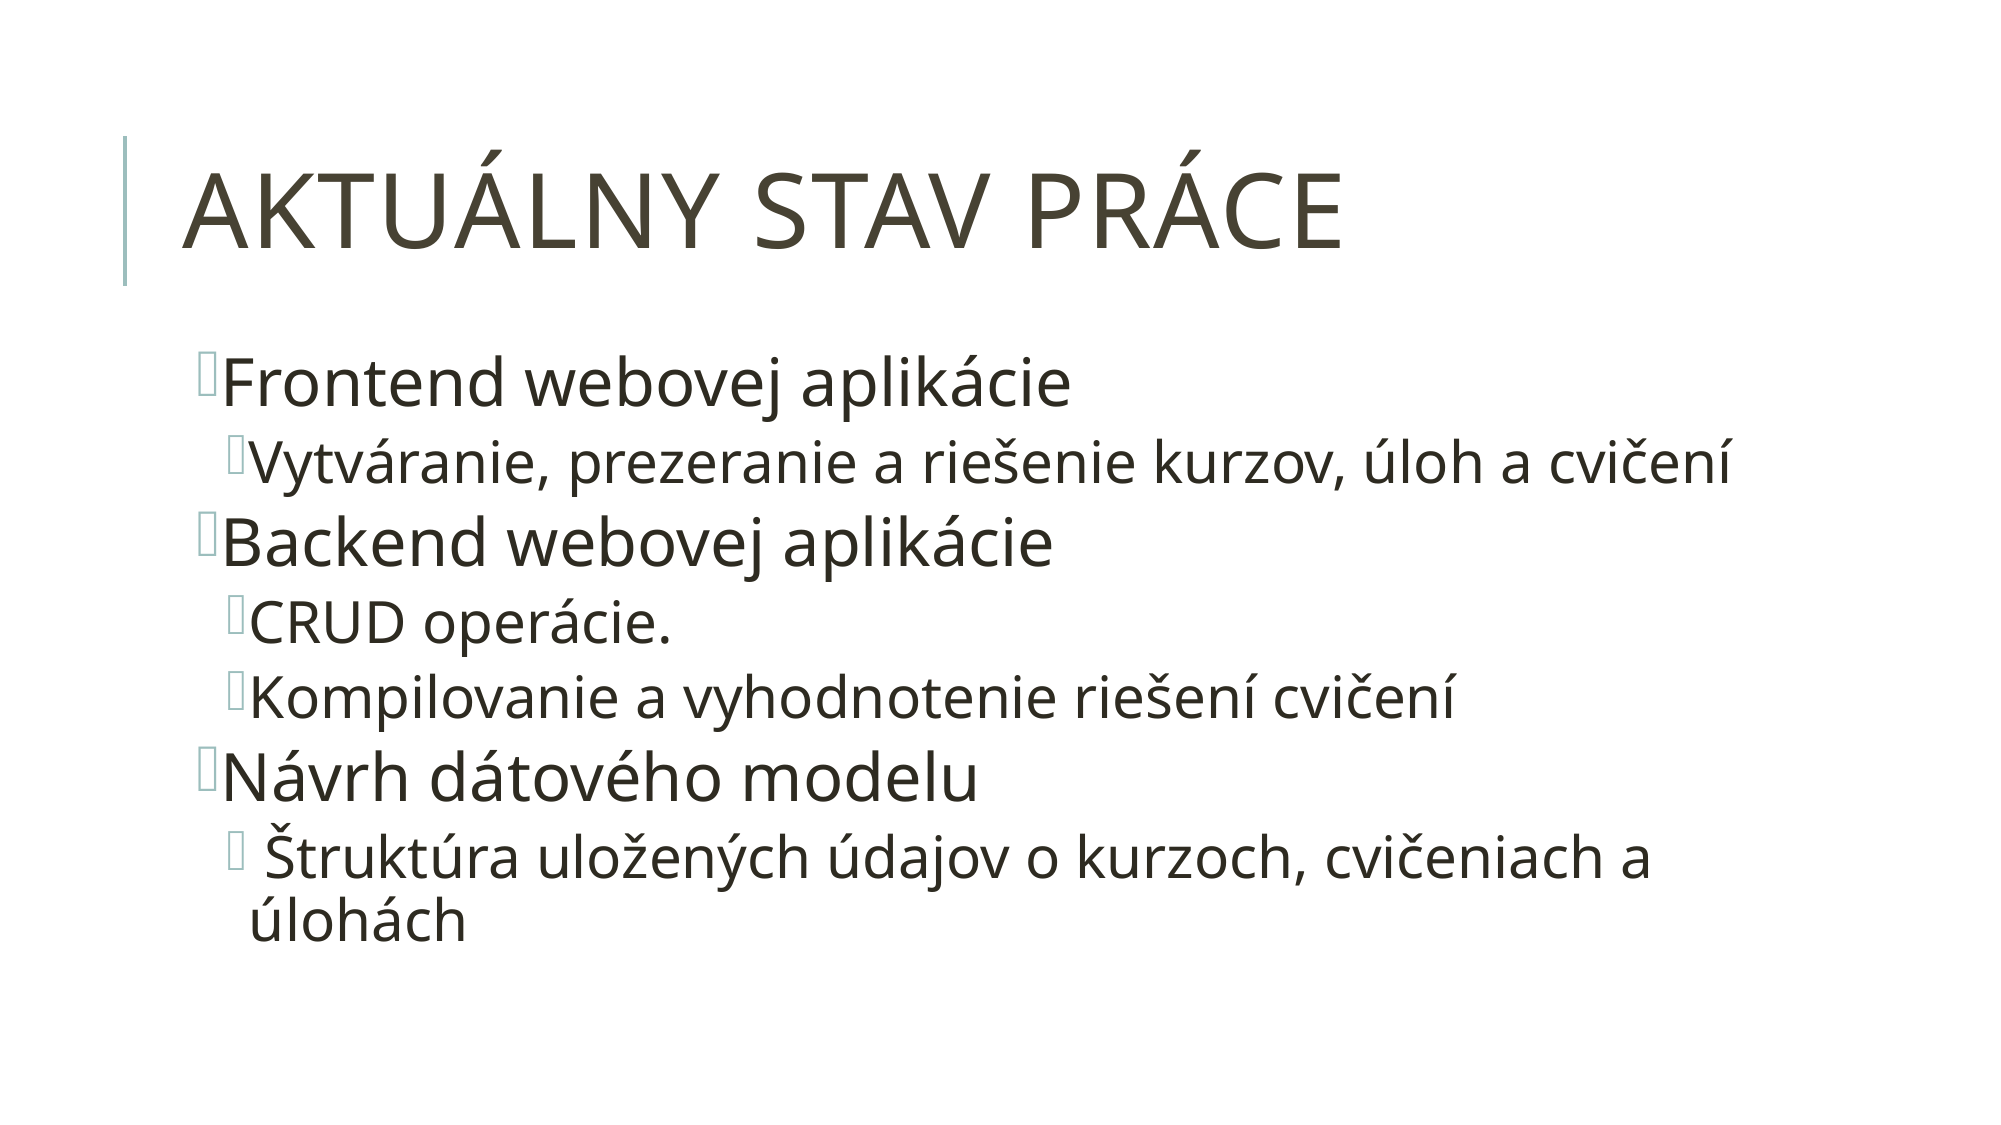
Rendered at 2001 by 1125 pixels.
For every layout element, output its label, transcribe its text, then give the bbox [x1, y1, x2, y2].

title AKTUÁLNY STAV PRÁCE [168, 96, 1763, 341]
list Frontend webovej aplikácie Vytváranie, prezeranie a riešenie kurzov, úloh a cvičení Backend webovej aplikácie CRUD operácie. Kompilovanie a vyhodnotenie riešení cvičení Návrh dátového modelu Štruktúra uložených údajov o kurzoch, cvičeniach a úlohách [168, 341, 1763, 1035]
